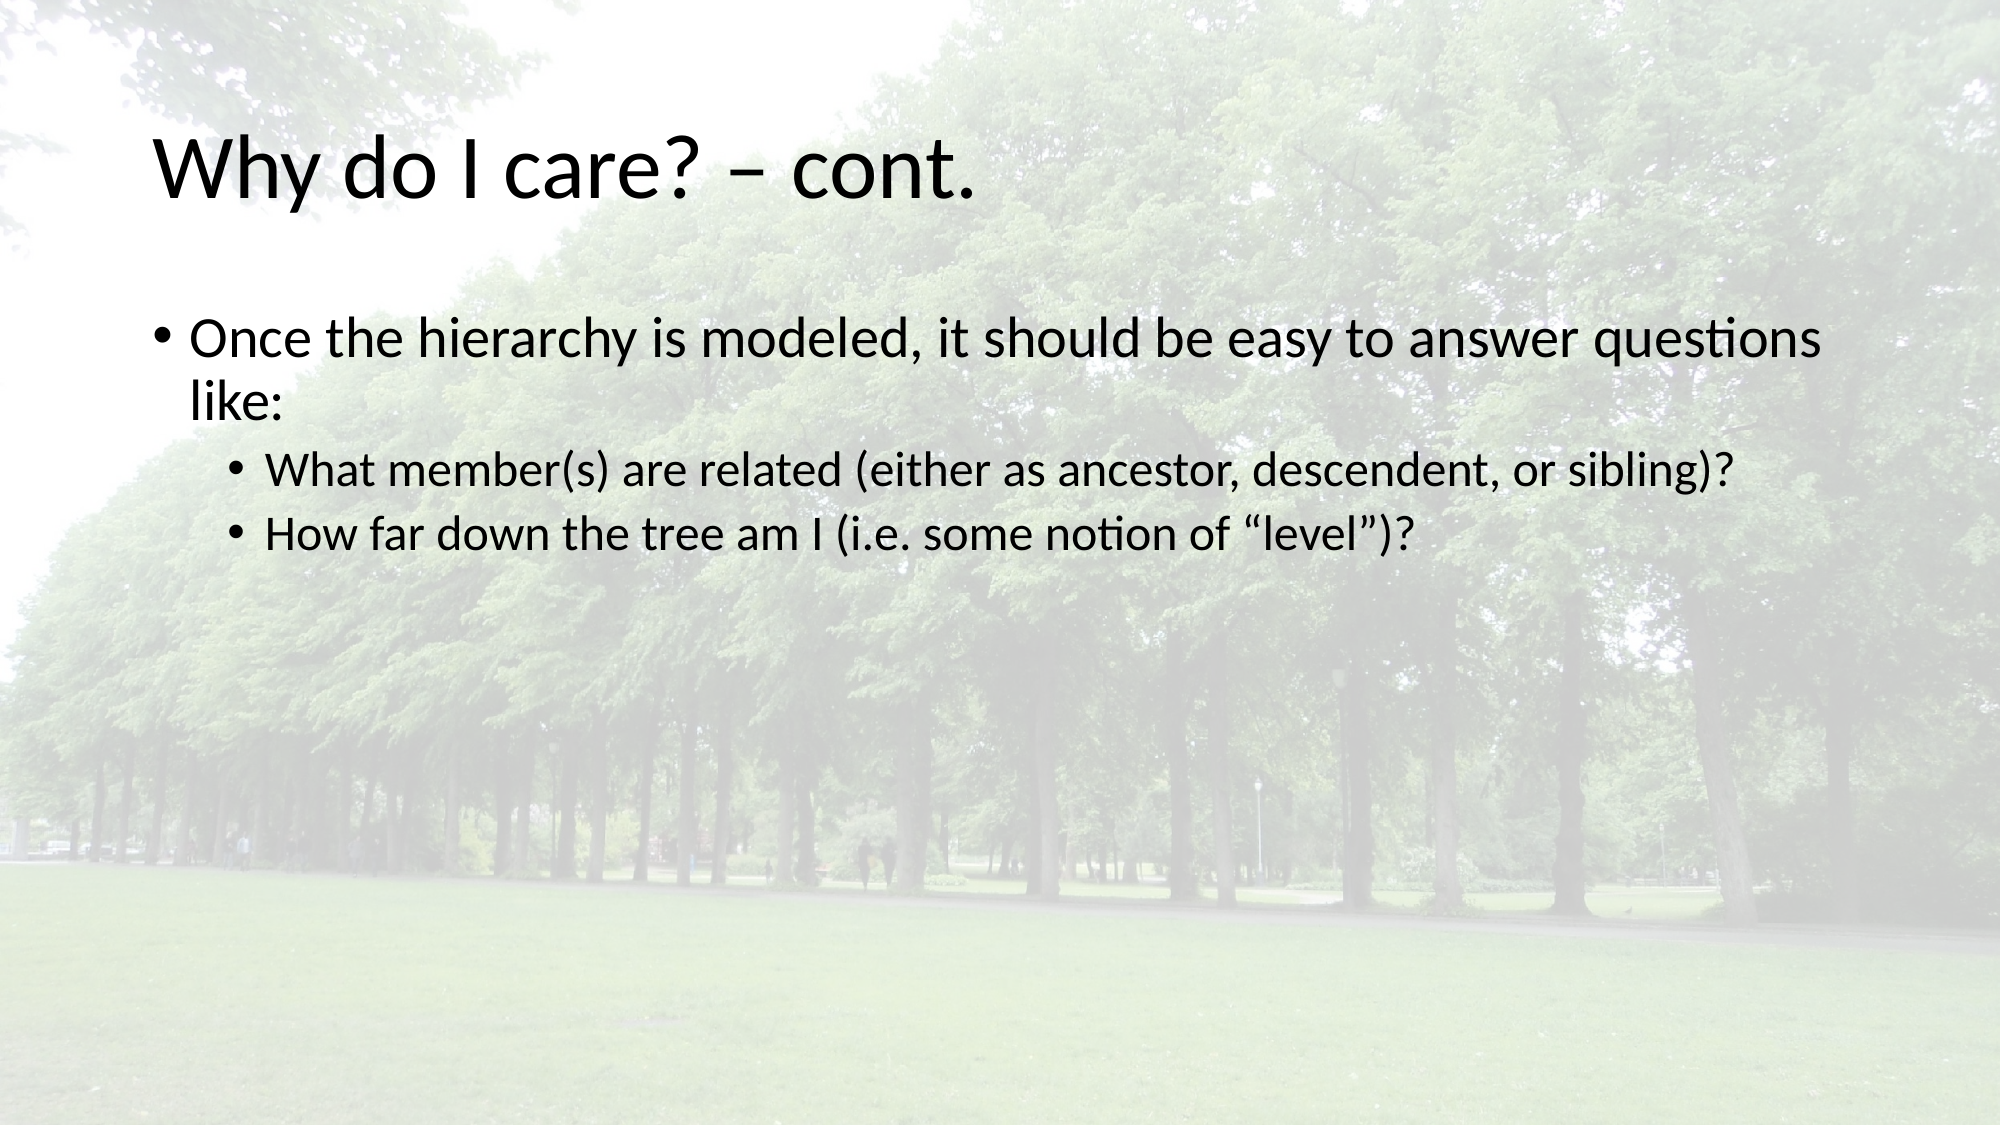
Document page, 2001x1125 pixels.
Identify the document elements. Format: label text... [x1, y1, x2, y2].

title Why do I care? – cont. [137, 59, 1863, 278]
list Once the hierarchy is modeled, it should be easy to answer questions like: What member(s) are related (either as ancestor, descendent, or sibling)? How far down the tree am I (i.e. some notion of “level”)? [137, 299, 1863, 1014]
